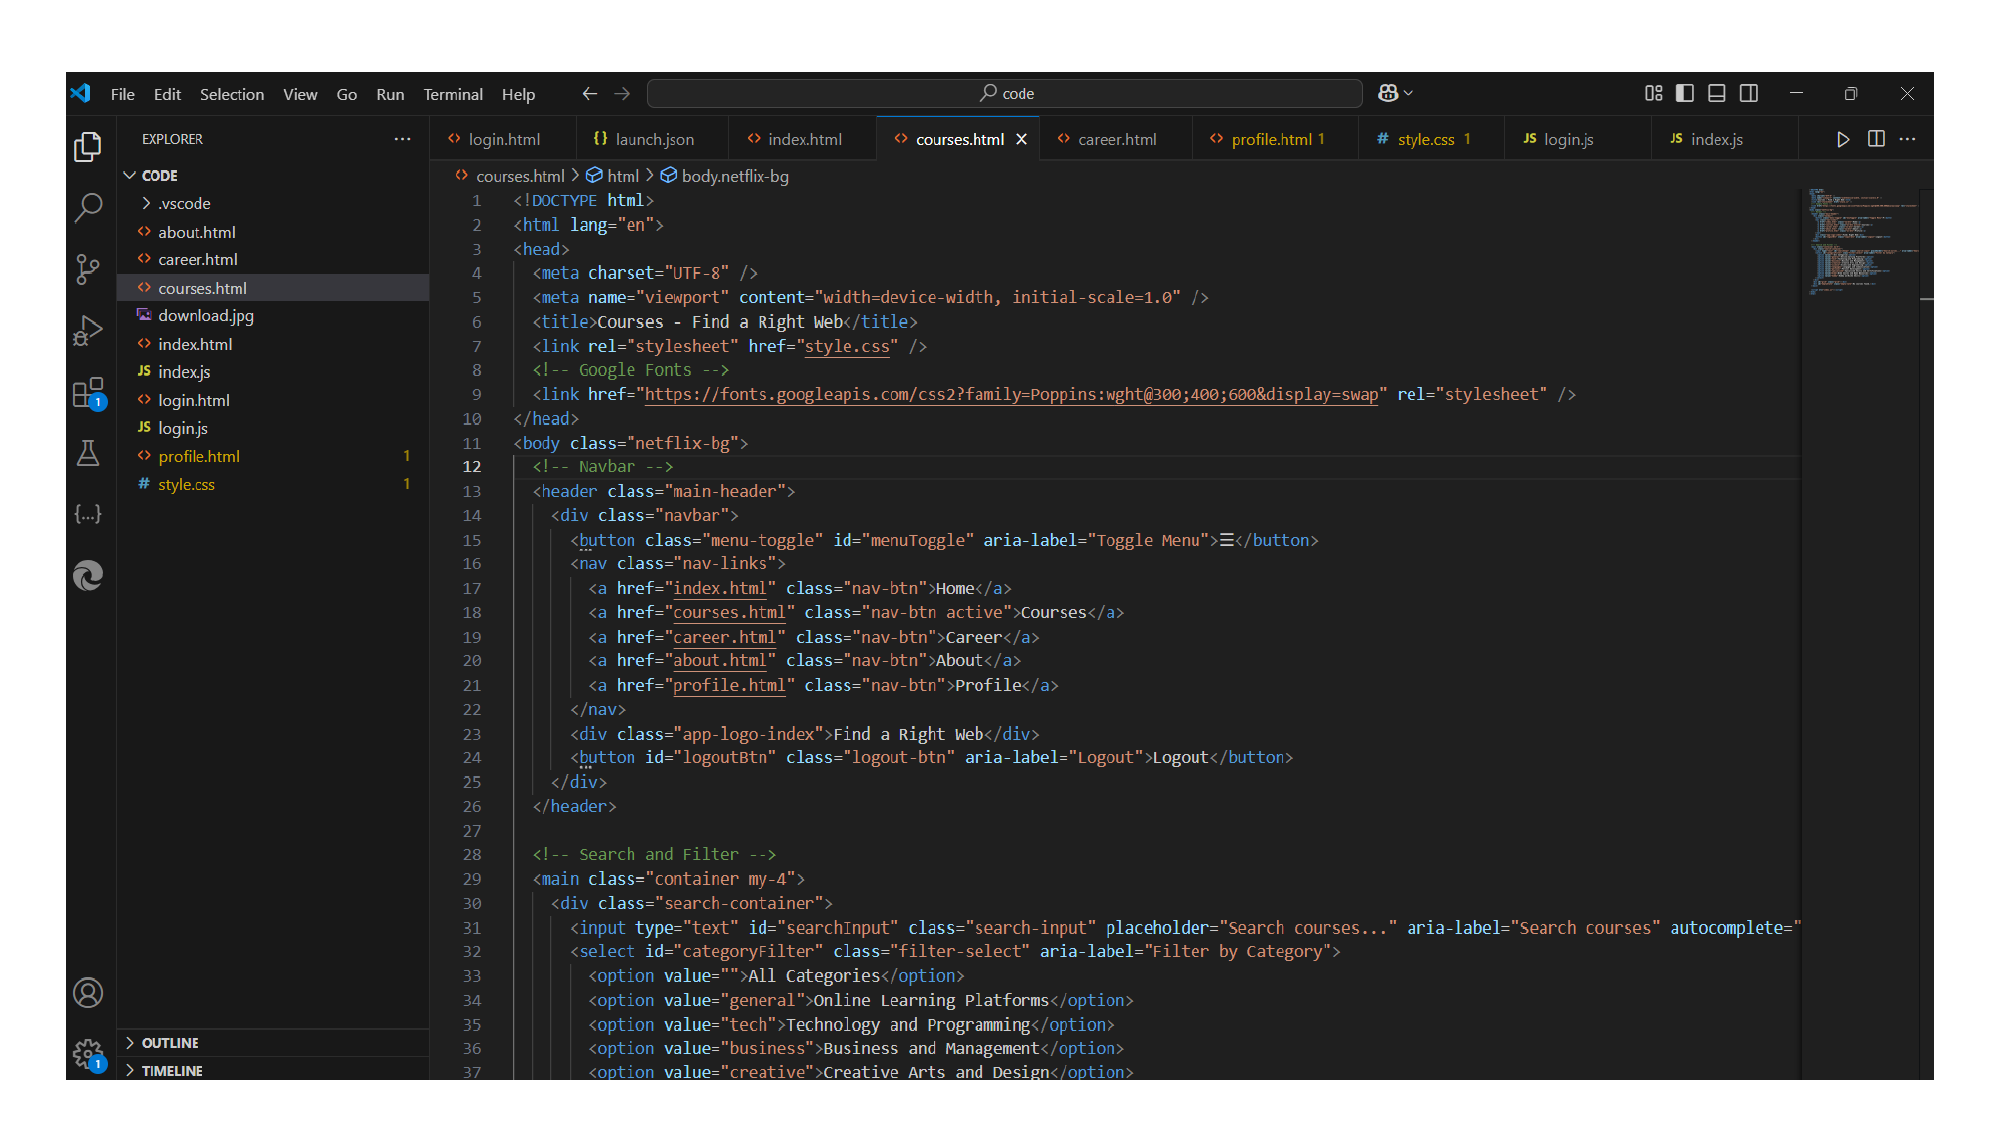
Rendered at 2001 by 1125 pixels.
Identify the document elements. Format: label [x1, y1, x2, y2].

picture [66, 72, 1934, 1080]
